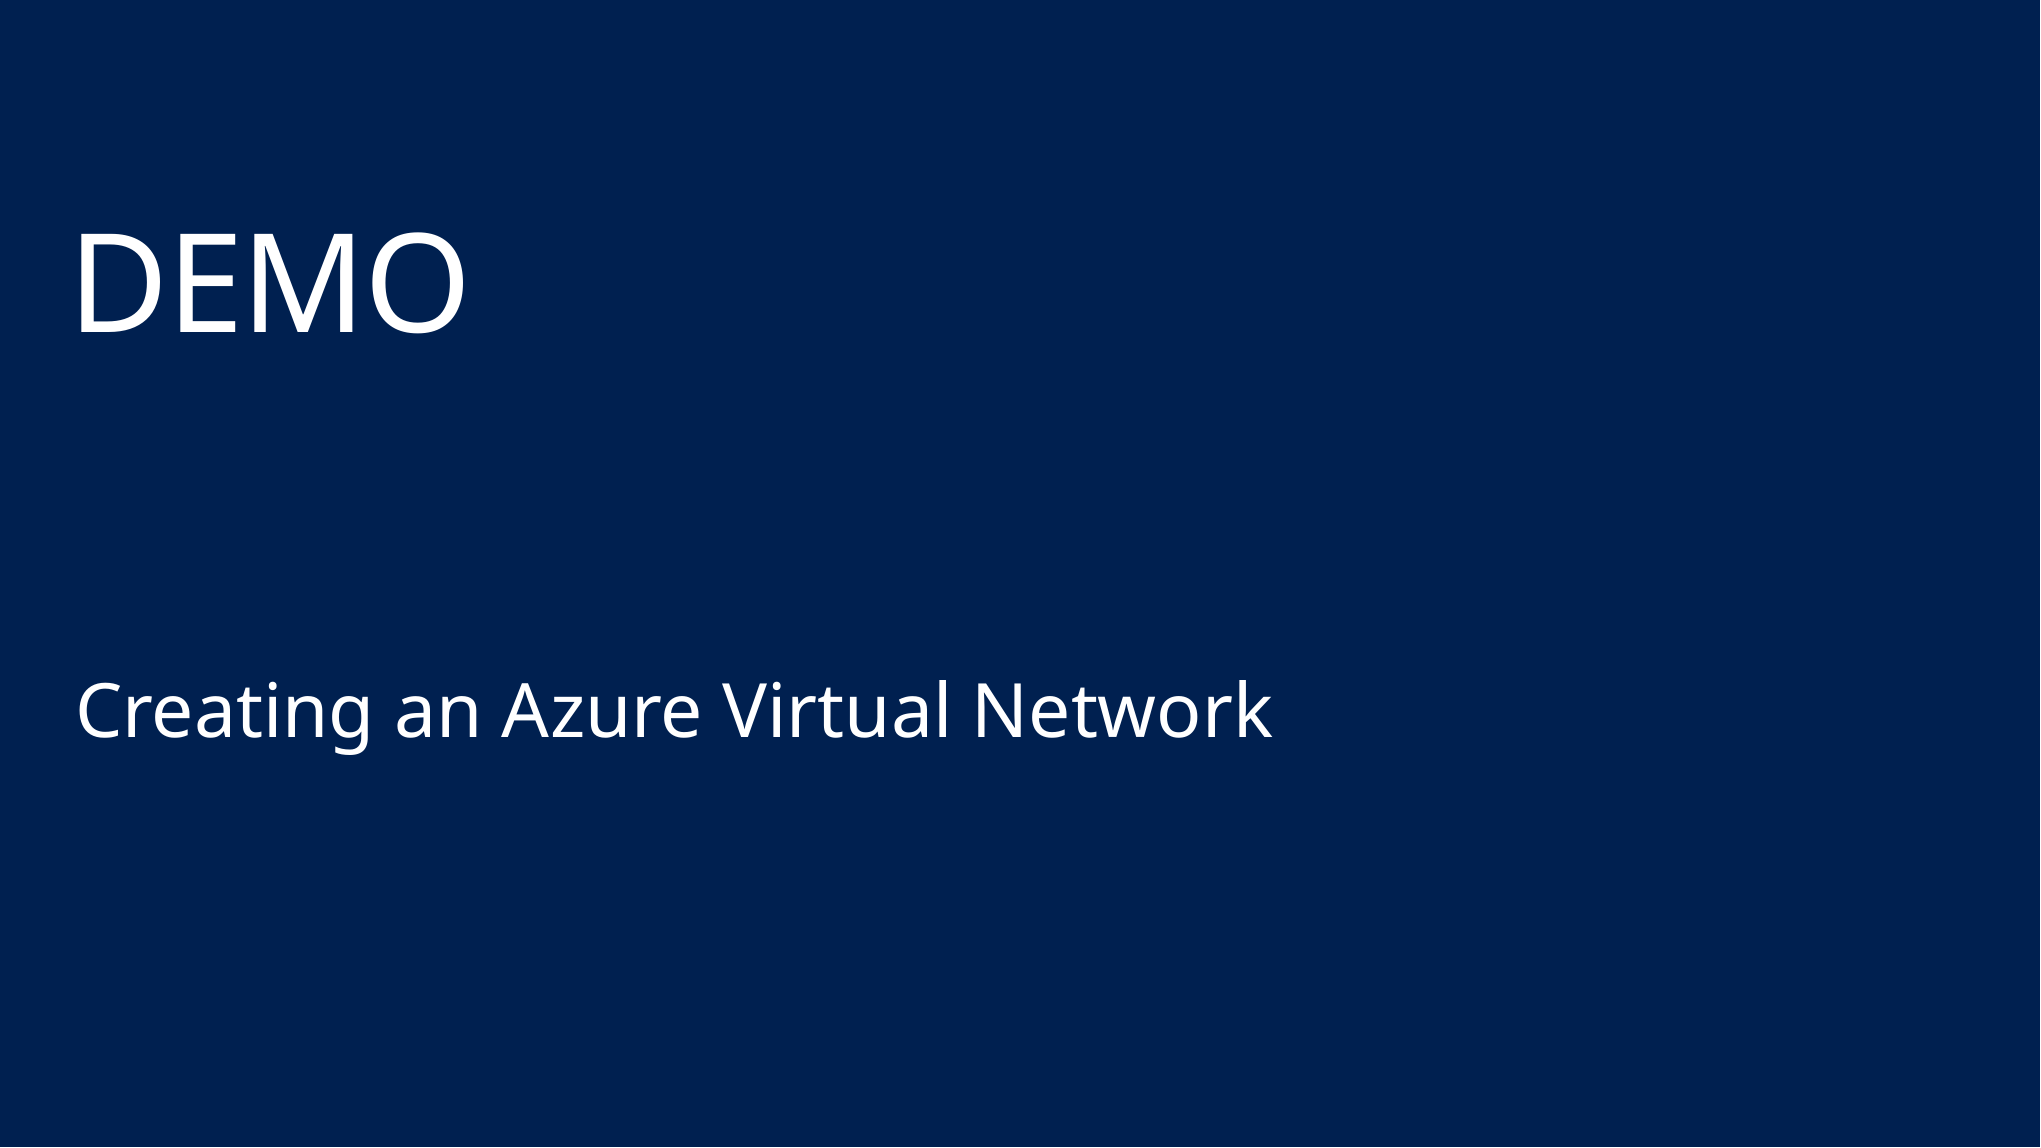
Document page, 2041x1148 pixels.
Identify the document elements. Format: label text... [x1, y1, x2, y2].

list Creating an Azure Virtual Network [45, 648, 1696, 779]
title DEMO [45, 198, 1695, 393]
